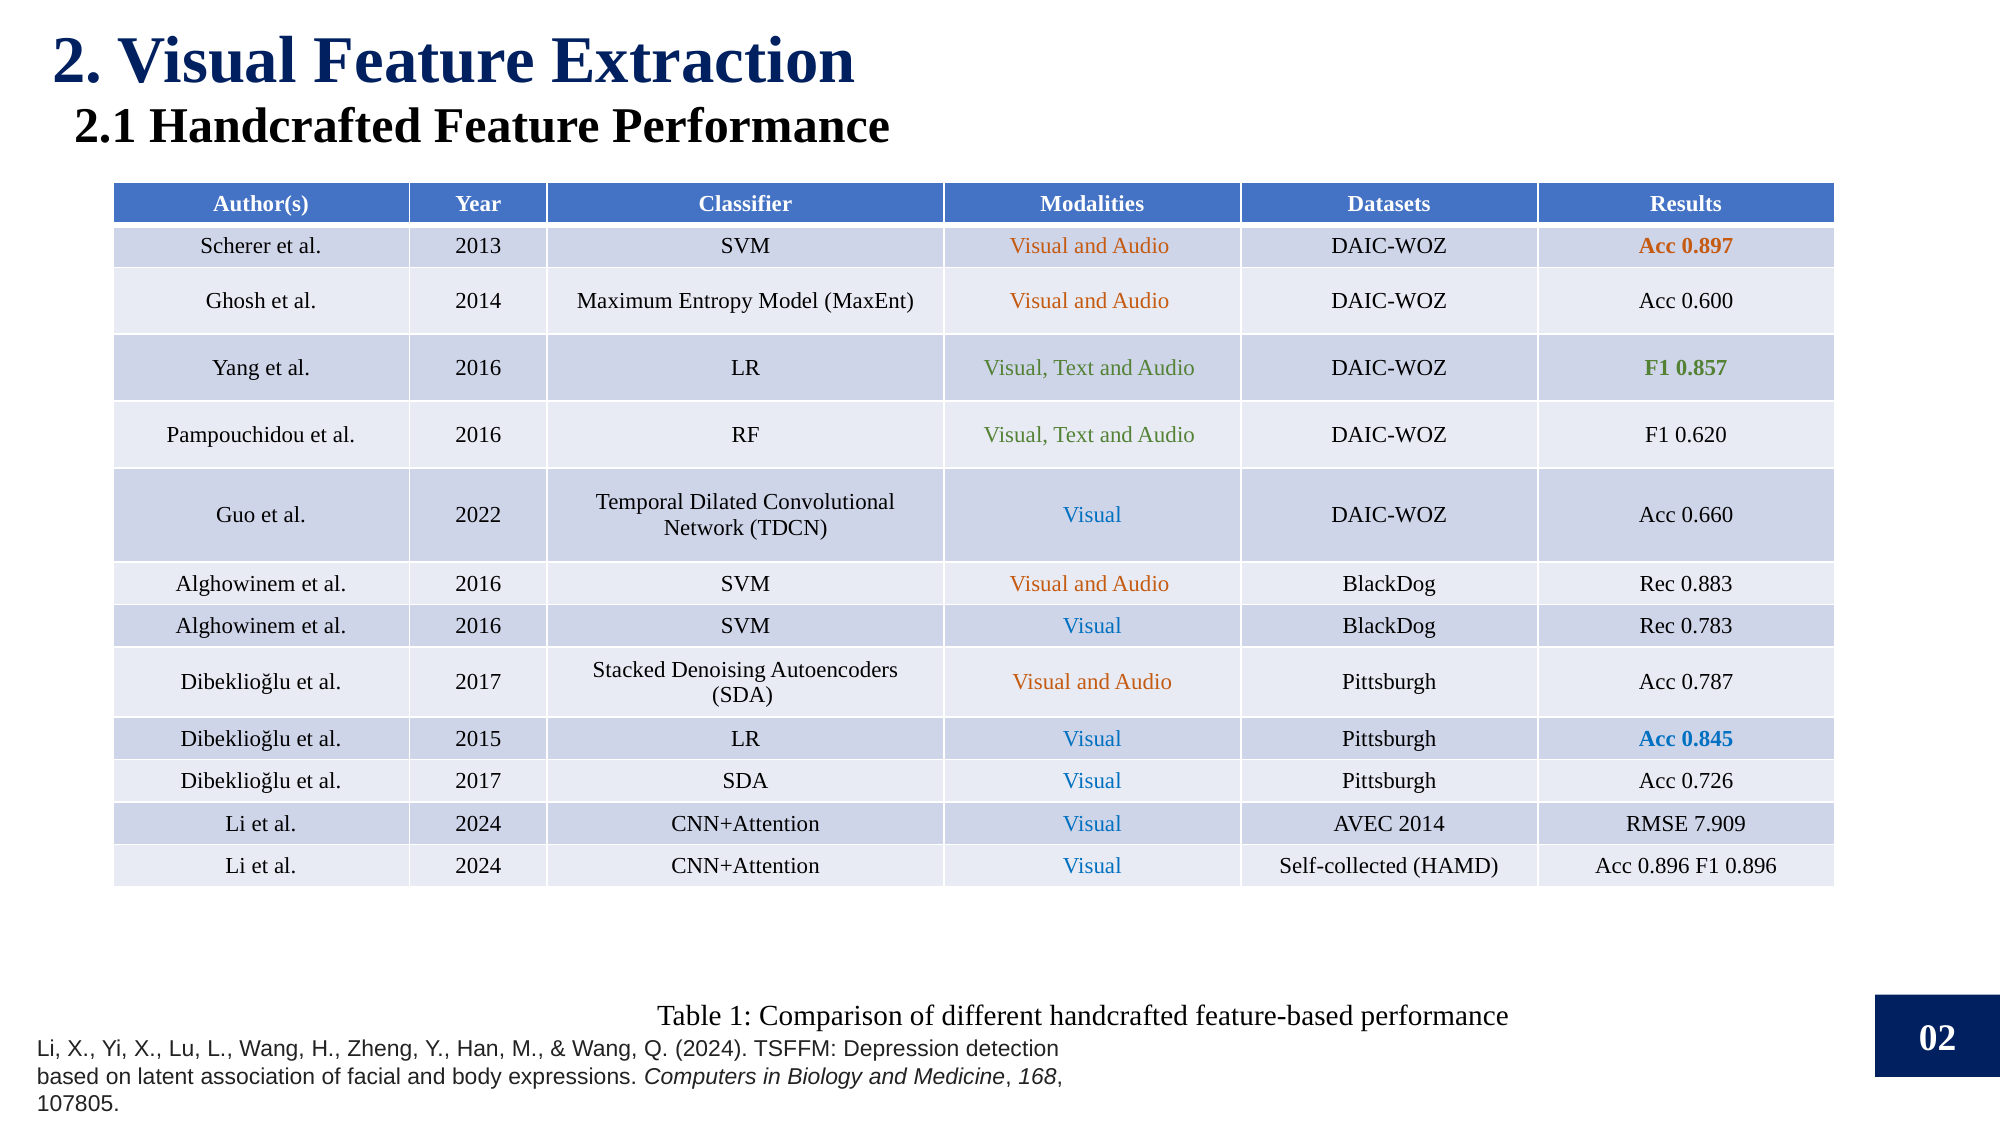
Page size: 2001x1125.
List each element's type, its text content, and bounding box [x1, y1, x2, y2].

table_header Classifier [548, 183, 943, 222]
table_cell Pittsburgh [1242, 648, 1537, 716]
text_box 2.1 Handcrafted Feature Performance [59, 87, 1139, 160]
table_cell Alghowinem et al. [114, 605, 409, 646]
table_cell Self-collected (HAMD) [1242, 845, 1537, 886]
table_cell F1 0.620 [1539, 402, 1834, 467]
table_cell Visual, Text and Audio [945, 402, 1240, 467]
table_cell CNN+Attention [548, 845, 943, 886]
table_cell Acc 0.600 [1539, 268, 1834, 333]
table_cell RMSE 7.909 [1539, 803, 1834, 844]
table_cell LR [548, 718, 943, 759]
text_box 2. Visual Feature Extraction [37, 17, 2000, 87]
table_cell SVM [548, 228, 943, 267]
table_header Modalities [945, 183, 1240, 222]
table_cell Ghosh et al. [114, 268, 409, 333]
table_header Datasets [1242, 183, 1537, 222]
table_cell Dibeklioğlu et al. [114, 760, 409, 801]
table_cell Visual and Audio [945, 268, 1240, 333]
table_cell Visual and Audio [945, 563, 1240, 604]
table_cell SVM [548, 563, 943, 604]
table_cell BlackDog [1242, 605, 1537, 646]
table_cell F1 0.857 [1539, 335, 1834, 400]
table_cell AVEC 2014 [1242, 803, 1537, 844]
table_cell 2024 [410, 845, 546, 886]
table_cell Visual, Text and Audio [945, 335, 1240, 400]
table_cell Temporal Dilated Convolutional Network (TDCN) [548, 469, 943, 561]
table_cell 2014 [410, 268, 546, 333]
table_cell Visual [945, 605, 1240, 646]
table_cell RF [548, 402, 943, 467]
table_cell Guo et al. [114, 469, 409, 561]
table_cell DAIC-WOZ [1242, 402, 1537, 467]
table_cell DAIC-WOZ [1242, 228, 1537, 267]
table_cell Acc 0.660 [1539, 469, 1834, 561]
table_cell DAIC-WOZ [1242, 335, 1537, 400]
table_cell Yang et al. [114, 335, 409, 400]
table_header Year [410, 183, 546, 222]
table_cell Scherer et al. [114, 228, 409, 267]
table_cell Visual [945, 845, 1240, 886]
table_header Author(s) [114, 183, 409, 222]
table_cell Pampouchidou et al. [114, 402, 409, 467]
table_cell Acc 0.897 [1539, 228, 1834, 267]
table_cell Acc 0.787 [1539, 648, 1834, 716]
table_cell Visual [945, 760, 1240, 801]
table_cell Visual [945, 718, 1240, 759]
table_cell DAIC-WOZ [1242, 469, 1537, 561]
table_cell Pittsburgh [1242, 718, 1537, 759]
table_cell Visual [945, 803, 1240, 844]
table_cell Visual and Audio [945, 648, 1240, 716]
table_cell 2022 [410, 469, 546, 561]
table_cell Acc 0.845 [1539, 718, 1834, 759]
table_cell Acc 0.726 [1539, 760, 1834, 801]
table_cell Pittsburgh [1242, 760, 1537, 801]
text_box 02 [1874, 994, 2000, 1078]
table_cell Visual [945, 469, 1240, 561]
table_cell Dibeklioğlu et al. [114, 718, 409, 759]
text_box Li, X., Yi, X., Lu, L., Wang, H., Zheng, Y., Han, M., & Wang, Q. (2024). TSFFM: Depression detection based on latent association of facial and body expressions. Computers in Biology and Medicine, 168, 107805. [22, 1026, 1102, 1124]
table_cell Li et al. [114, 803, 409, 844]
table_cell 2017 [410, 648, 546, 716]
table_cell 2017 [410, 760, 546, 801]
table_cell 2015 [410, 718, 546, 759]
table_cell BlackDog [1242, 563, 1537, 604]
text_box Table 1: Comparison of different handcrafted feature-based performance [642, 988, 1525, 1039]
table_cell Rec 0.883 [1539, 563, 1834, 604]
table_cell CNN+Attention [548, 803, 943, 844]
table_cell Maximum Entropy Model (MaxEnt) [548, 268, 943, 333]
table_cell 2013 [410, 228, 546, 267]
table_cell LR [548, 335, 943, 400]
table_cell Visual and Audio [945, 228, 1240, 267]
table_cell SVM [548, 605, 943, 646]
table_cell 2016 [410, 402, 546, 467]
table_cell SDA [548, 760, 943, 801]
table_cell Dibeklioğlu et al. [114, 648, 409, 716]
table_header Results [1539, 183, 1834, 222]
table_cell Li et al. [114, 845, 409, 886]
table_cell Acc 0.896 F1 0.896 [1539, 845, 1834, 886]
table_cell DAIC-WOZ [1242, 268, 1537, 333]
table_cell Alghowinem et al. [114, 563, 409, 604]
table_cell 2024 [410, 803, 546, 844]
table_cell 2016 [410, 335, 546, 400]
table_cell 2016 [410, 605, 546, 646]
table_cell Rec 0.783 [1539, 605, 1834, 646]
table_cell 2016 [410, 563, 546, 604]
table_cell Stacked Denoising Autoencoders (SDA) [548, 648, 943, 716]
